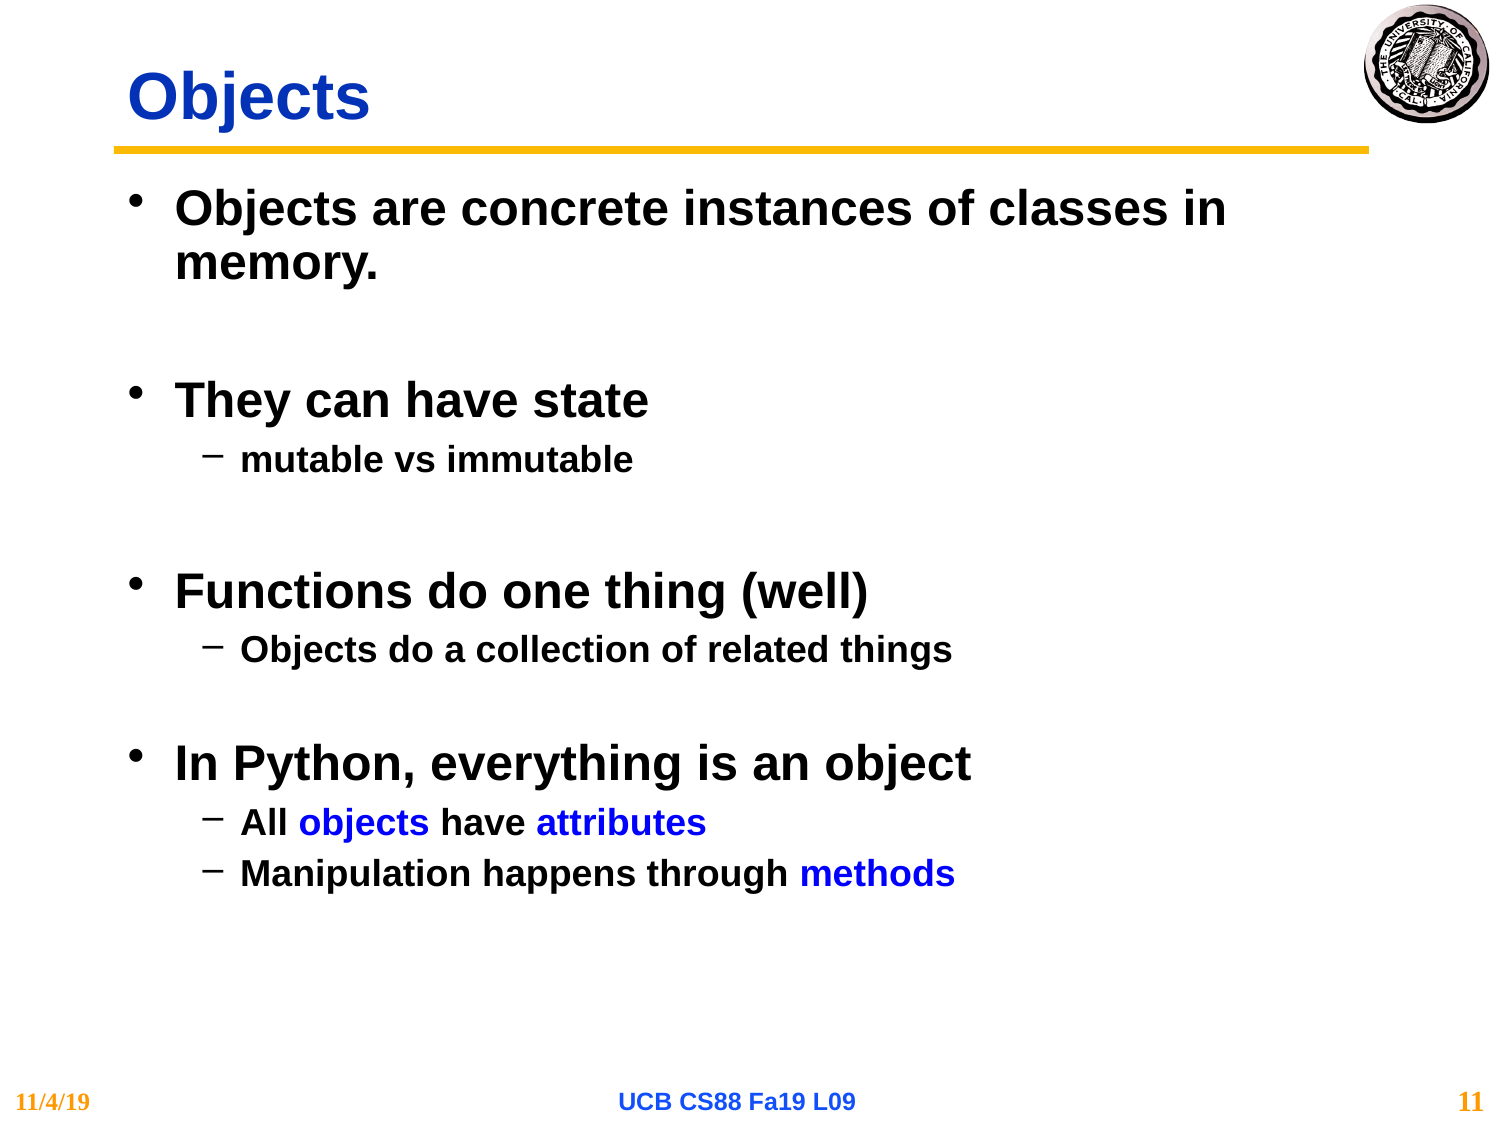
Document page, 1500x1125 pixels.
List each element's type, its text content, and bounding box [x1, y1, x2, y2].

title Objects [112, 37, 1375, 159]
list Objects are concrete instances of classes in memory. They can have state mutable vs immutable Functions do one thing (well) Objects do a collection of related things In Python, everything is an object All objects have attributes Manipulation happens through methods [112, 174, 1363, 1038]
footer UCB CS88 Fa19 L09 [499, 1074, 976, 1125]
picture [1350, 0, 1500, 127]
slide_number 11 [1412, 1074, 1500, 1125]
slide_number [0, 1074, 251, 1125]
